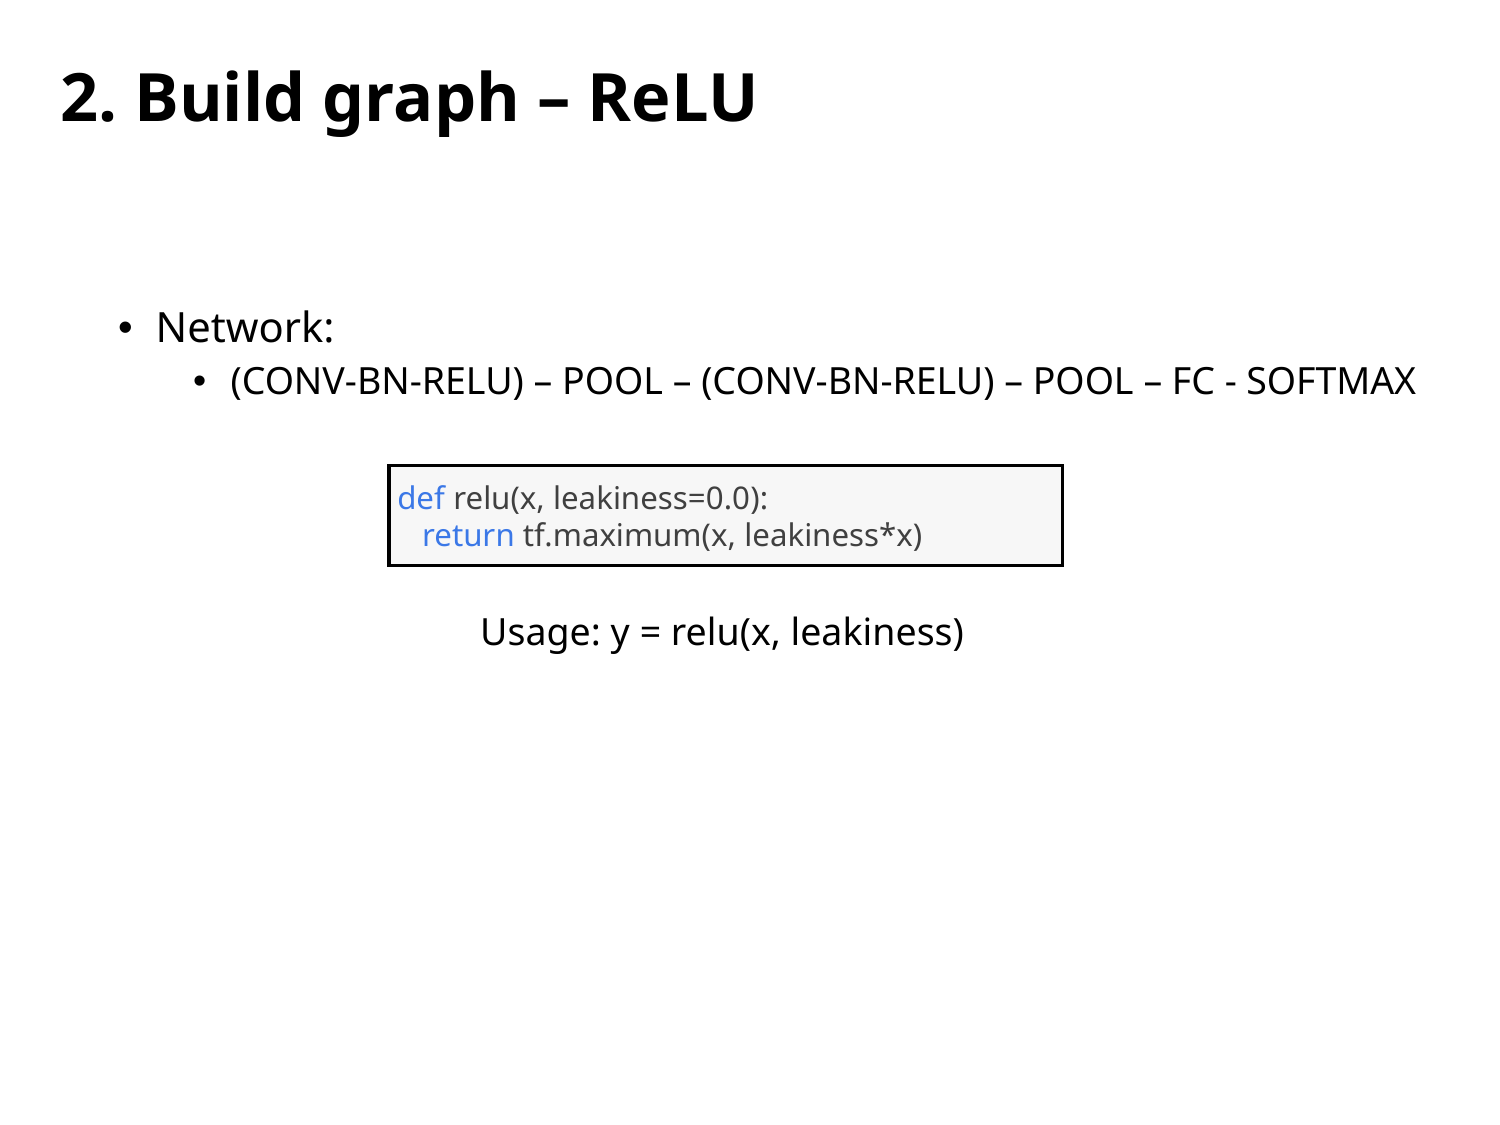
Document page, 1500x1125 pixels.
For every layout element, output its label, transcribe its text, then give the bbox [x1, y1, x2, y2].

list Network: (CONV-BN-RELU) – POOL – (CONV-BN-RELU) – POOL – FC - SOFTMAX [103, 299, 1437, 1014]
text_box Usage: y = relu(x, leakiness) [465, 600, 979, 661]
title 2. Build graph – ReLU [45, 31, 1448, 169]
text_box def relu(x, leakiness=0.0): return tf.maximum(x, leakiness*x) [388, 465, 1063, 566]
